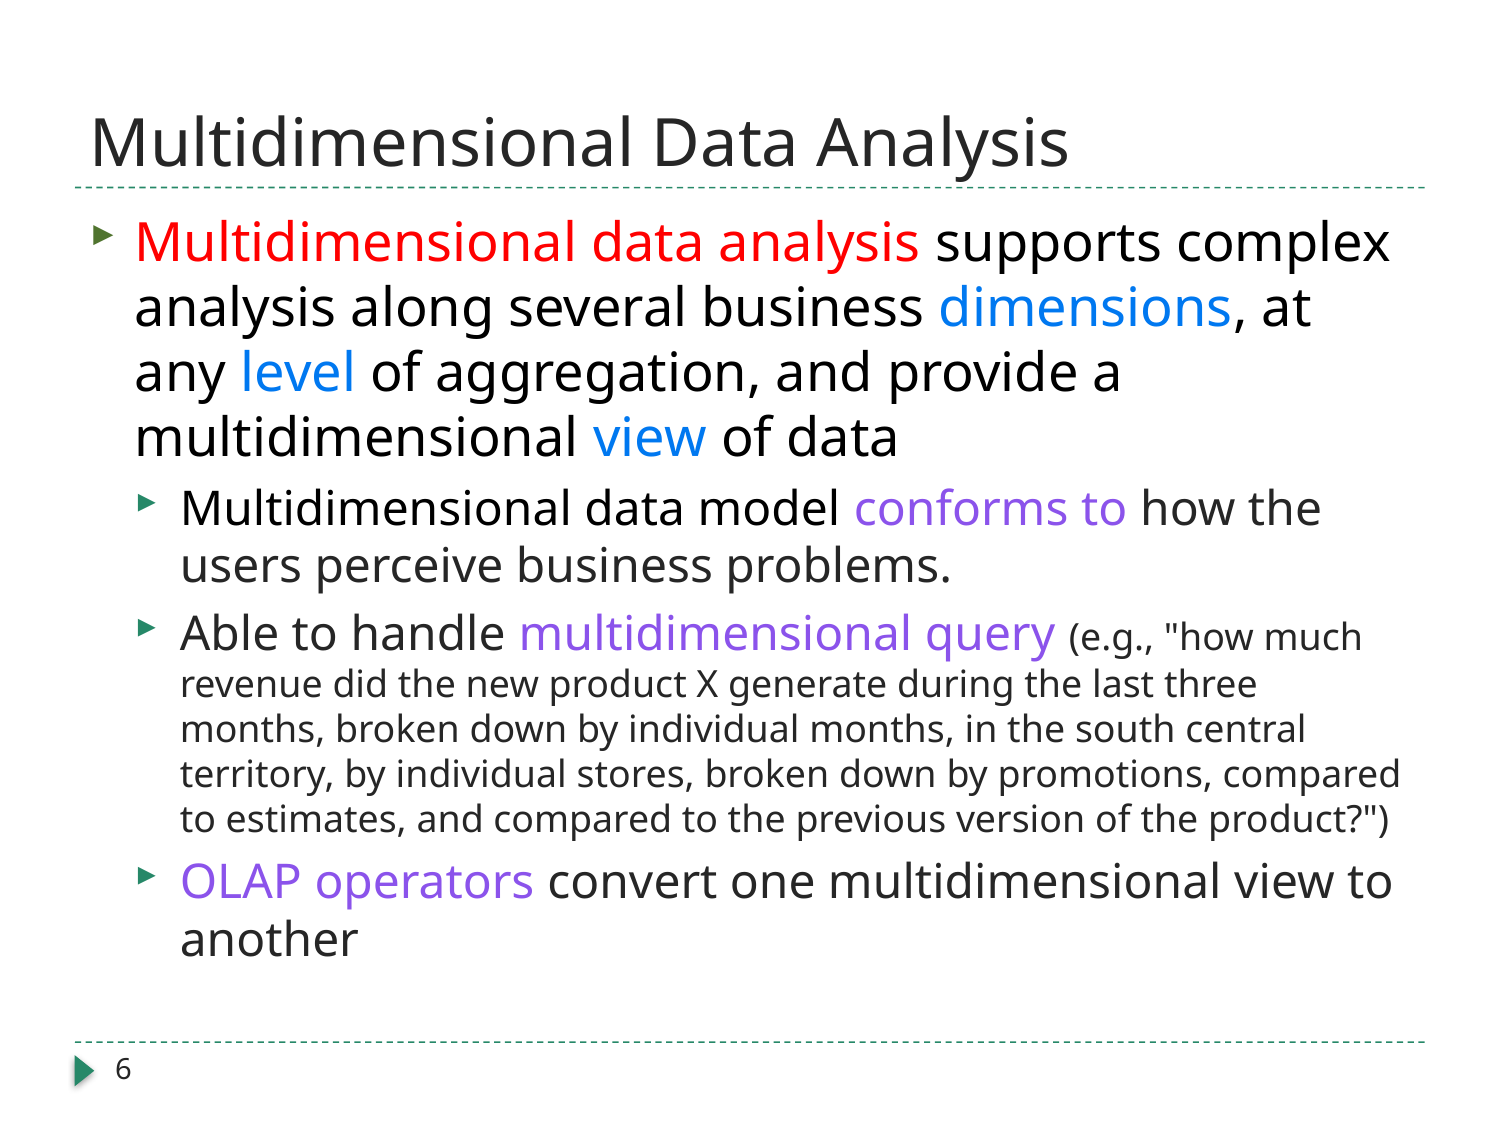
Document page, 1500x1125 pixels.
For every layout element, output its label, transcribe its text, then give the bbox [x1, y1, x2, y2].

list Multidimensional data analysis supports complex analysis along several business dimensions, at any level of aggregation, and provide a multidimensional view of data Multidimensional data model conforms to how the users perceive business problems. Able to handle multidimensional query (e.g., "how much revenue did the new product X generate during the last three months, broken down by individual months, in the south central territory, by individual stores, broken down by promotions, compared to estimates, and compared to the previous version of the product?") OLAP operators convert one multidimensional view to another [75, 200, 1425, 1010]
title Multidimensional Data Analysis [75, 24, 1425, 188]
slide_number 6 [100, 1042, 426, 1103]
